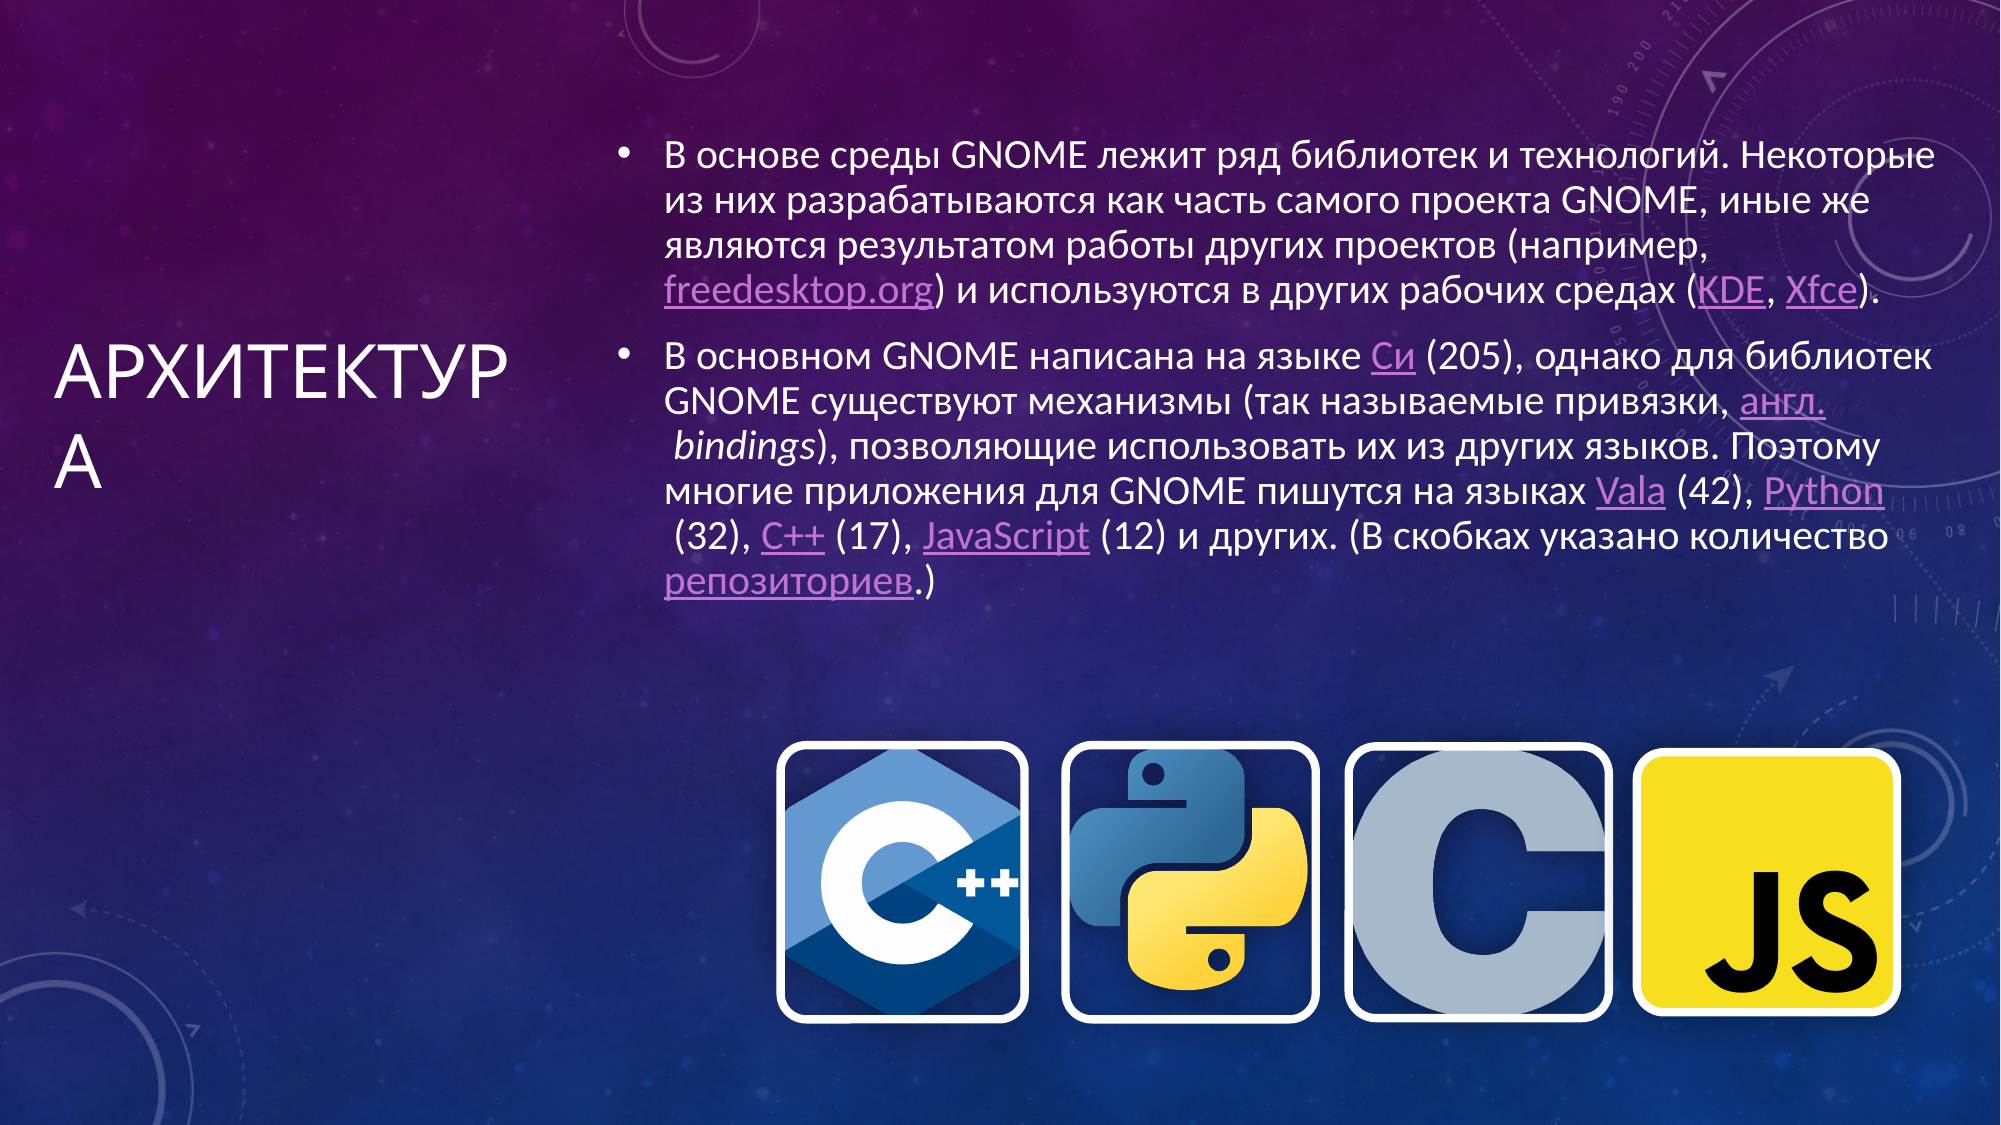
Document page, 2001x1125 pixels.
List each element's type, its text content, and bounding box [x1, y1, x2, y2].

text_box [1065, 745, 1316, 1020]
text_box [1348, 746, 1609, 1019]
list В основе среды GNOME лежит ряд библиотек и технологий. Некоторые из них разрабатываются как часть самого проекта GNOME, иные же являются результатом работы других проектов (например, freedesktop.org) и используются в других рабочих средах (KDE, Xfce). В основном GNOME написана на языке Си (205), однако для библиотек GNOME существуют механизмы (так называемые привязки, англ. bindings), позволяющие использовать их из других языков. Поэтому многие приложения для GNOME пишутся на языках Vala (42), Python (32), C++ (17), JavaScript (12) и других. (В скобках указано количество репозиториев.) [602, 58, 1969, 669]
text_box [1636, 752, 1897, 1013]
title Архитектура [39, 215, 560, 613]
text_box [780, 745, 1025, 1020]
picture [0, 0, 2001, 1125]
